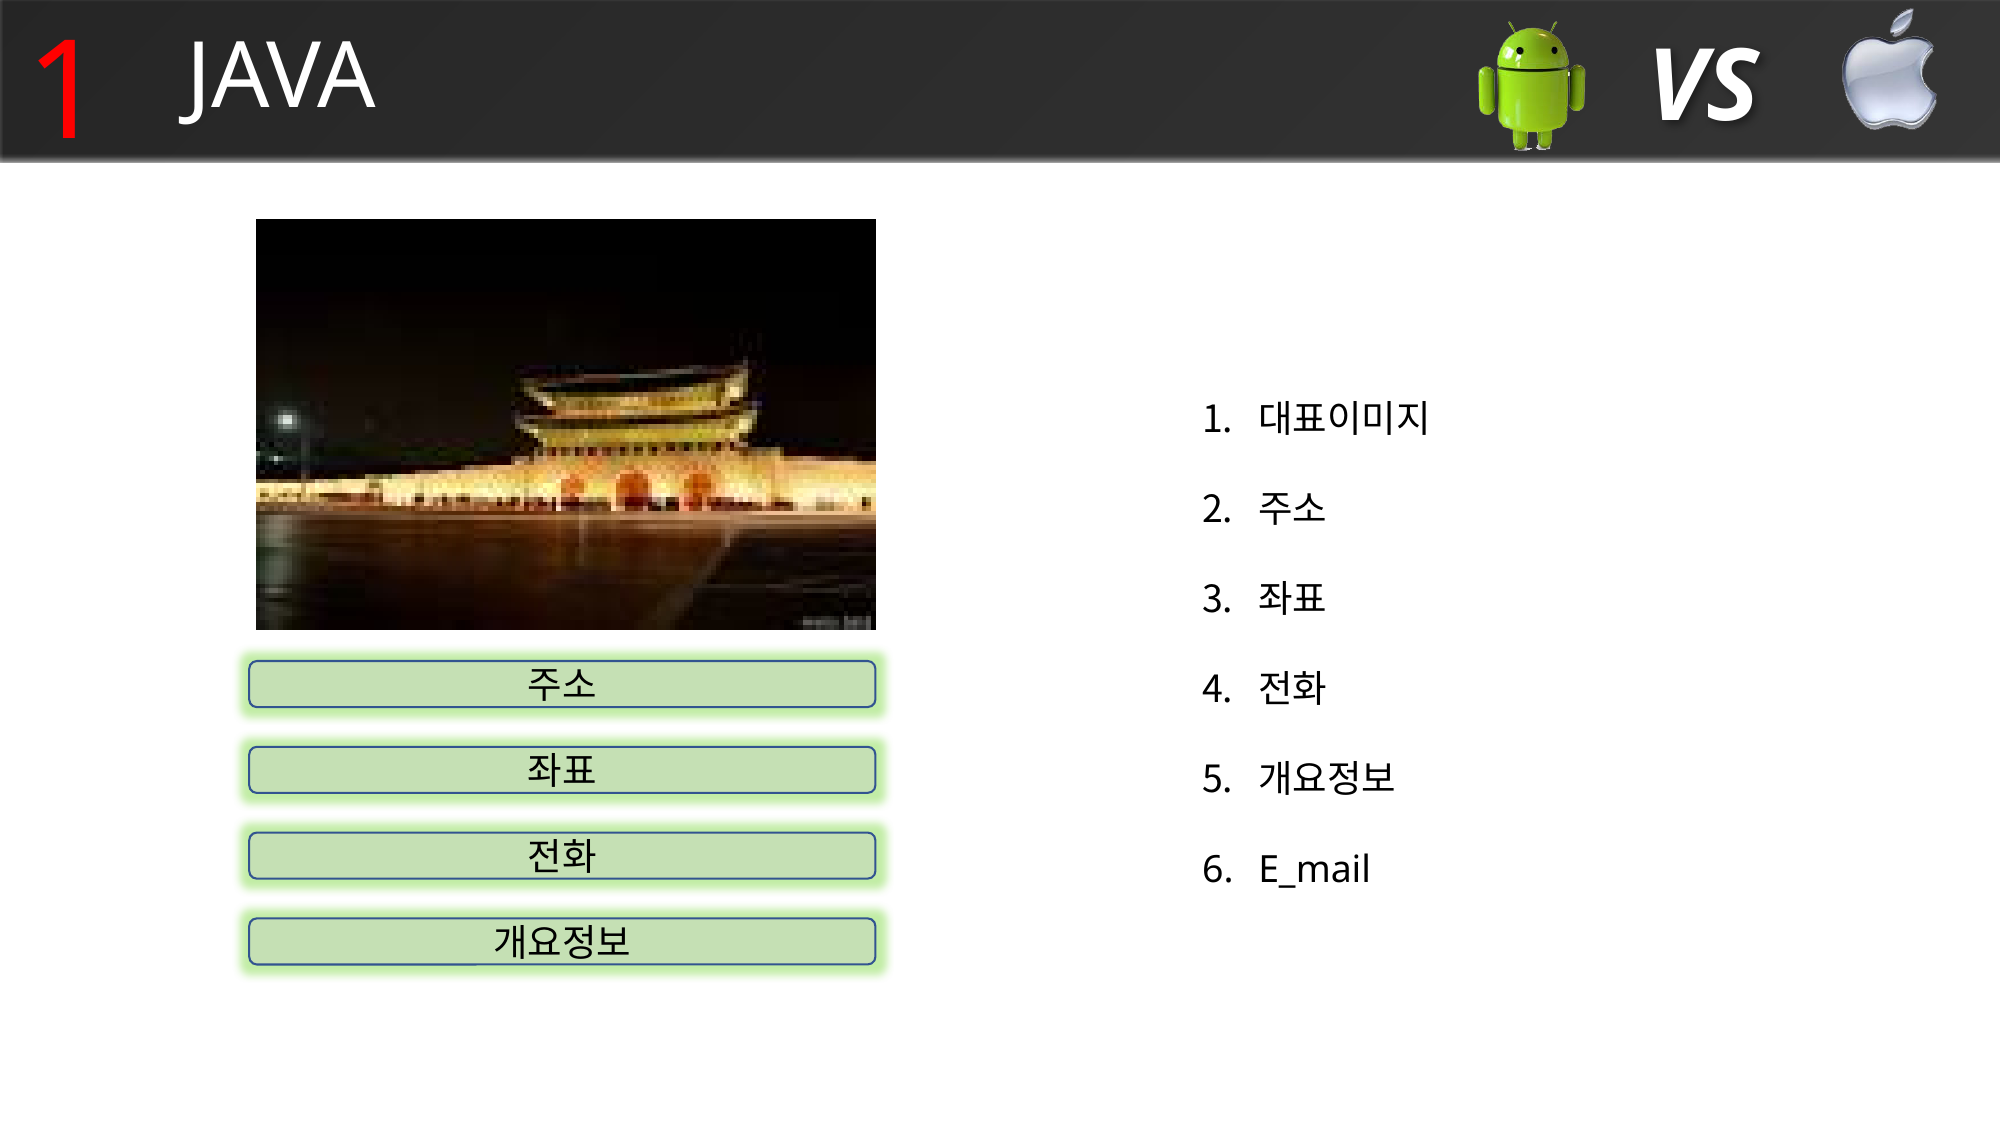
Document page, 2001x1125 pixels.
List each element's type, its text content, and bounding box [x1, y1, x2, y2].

text_box [121, 0, 1454, 156]
text_box VS [1684, 12, 1775, 148]
text_box [1684, 0, 2000, 156]
picture [256, 219, 876, 630]
text_box [2, 0, 11, 156]
picture [1820, 0, 1966, 139]
picture [1454, 0, 1684, 174]
text_box JAVA [171, 8, 392, 134]
text_box 주소 [248, 659, 877, 709]
text_box 개요정보 [248, 917, 877, 966]
text_box 전화 [248, 831, 877, 880]
text_box 1 [11, 0, 121, 174]
text_box 대표이미지 주소 좌표 전화 개요정보 E_mail [1187, 387, 1446, 898]
text_box 좌표 [248, 745, 877, 794]
